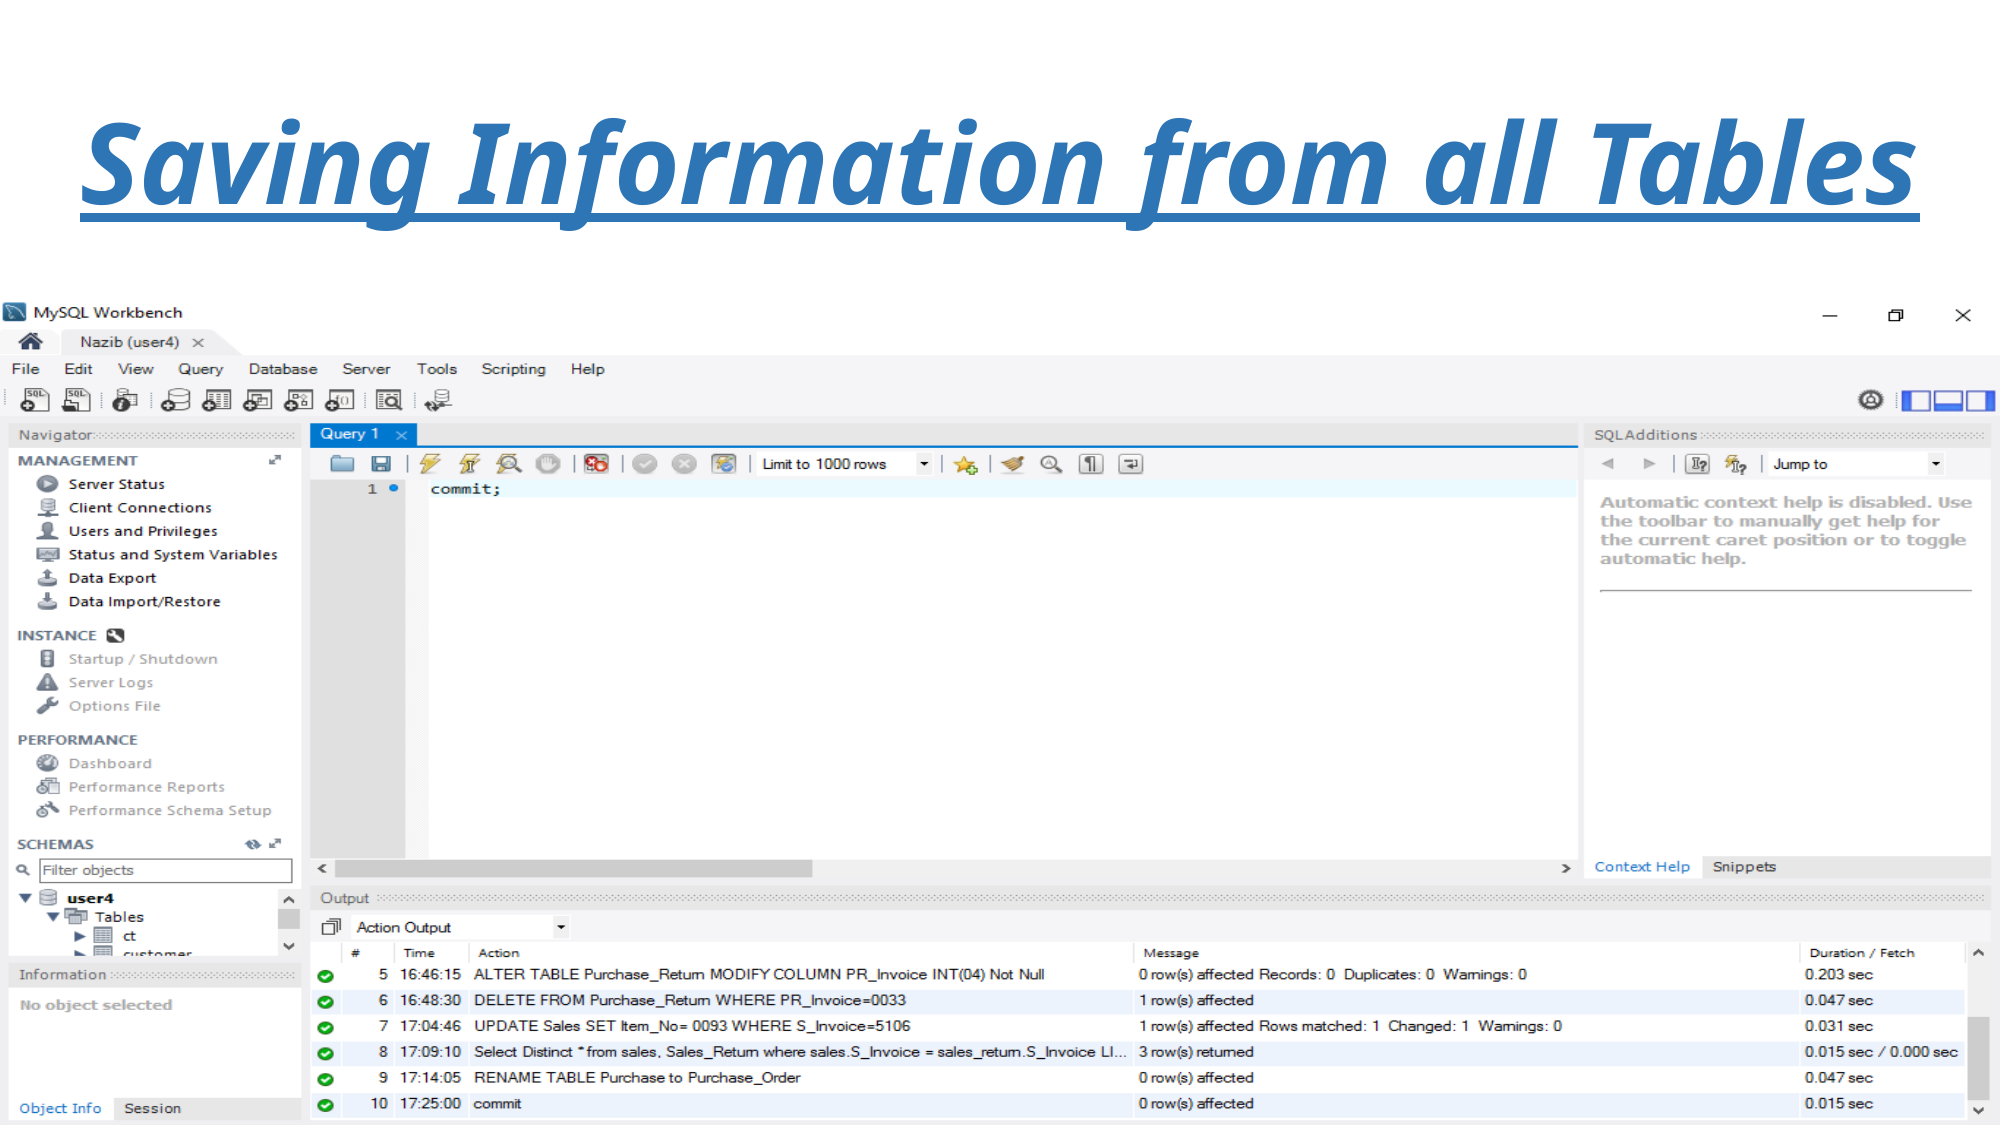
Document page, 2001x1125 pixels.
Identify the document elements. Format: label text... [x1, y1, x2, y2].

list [0, 299, 2000, 1125]
title Saving Information from all Tables [0, 59, 2000, 278]
